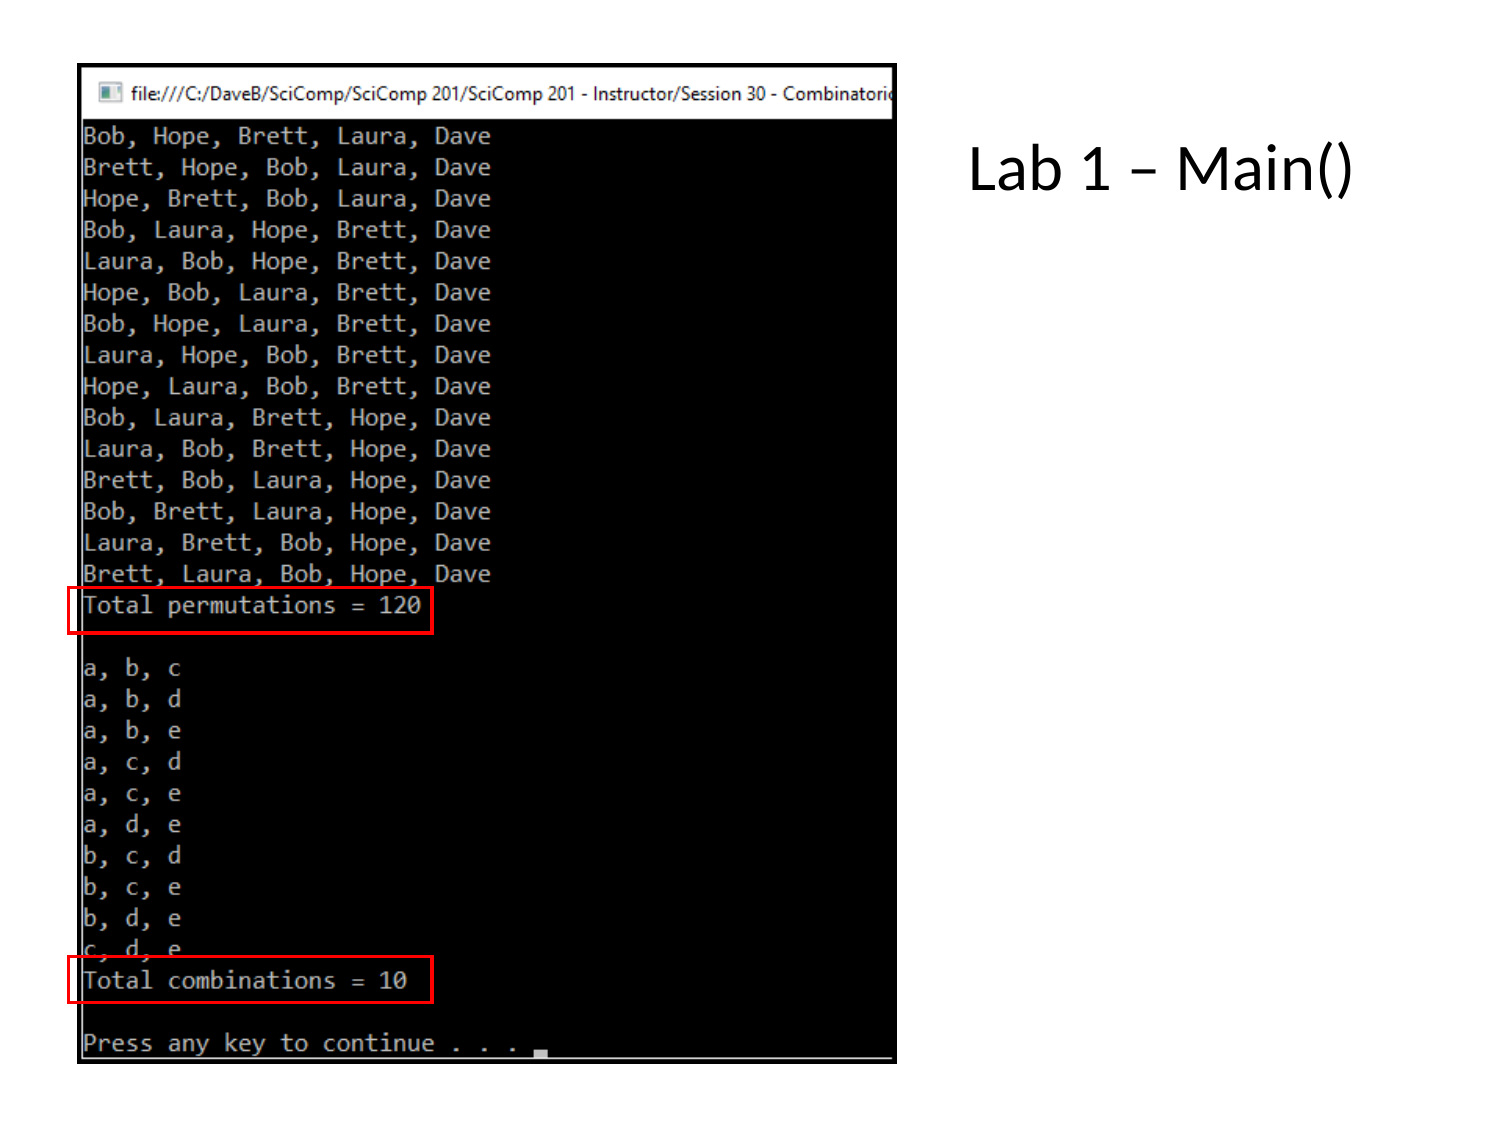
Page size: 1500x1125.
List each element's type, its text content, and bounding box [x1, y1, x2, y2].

text_box [68, 956, 77, 1003]
title Lab 1 – Main() [927, 59, 1397, 278]
picture [77, 63, 897, 1064]
text_box [68, 586, 77, 634]
